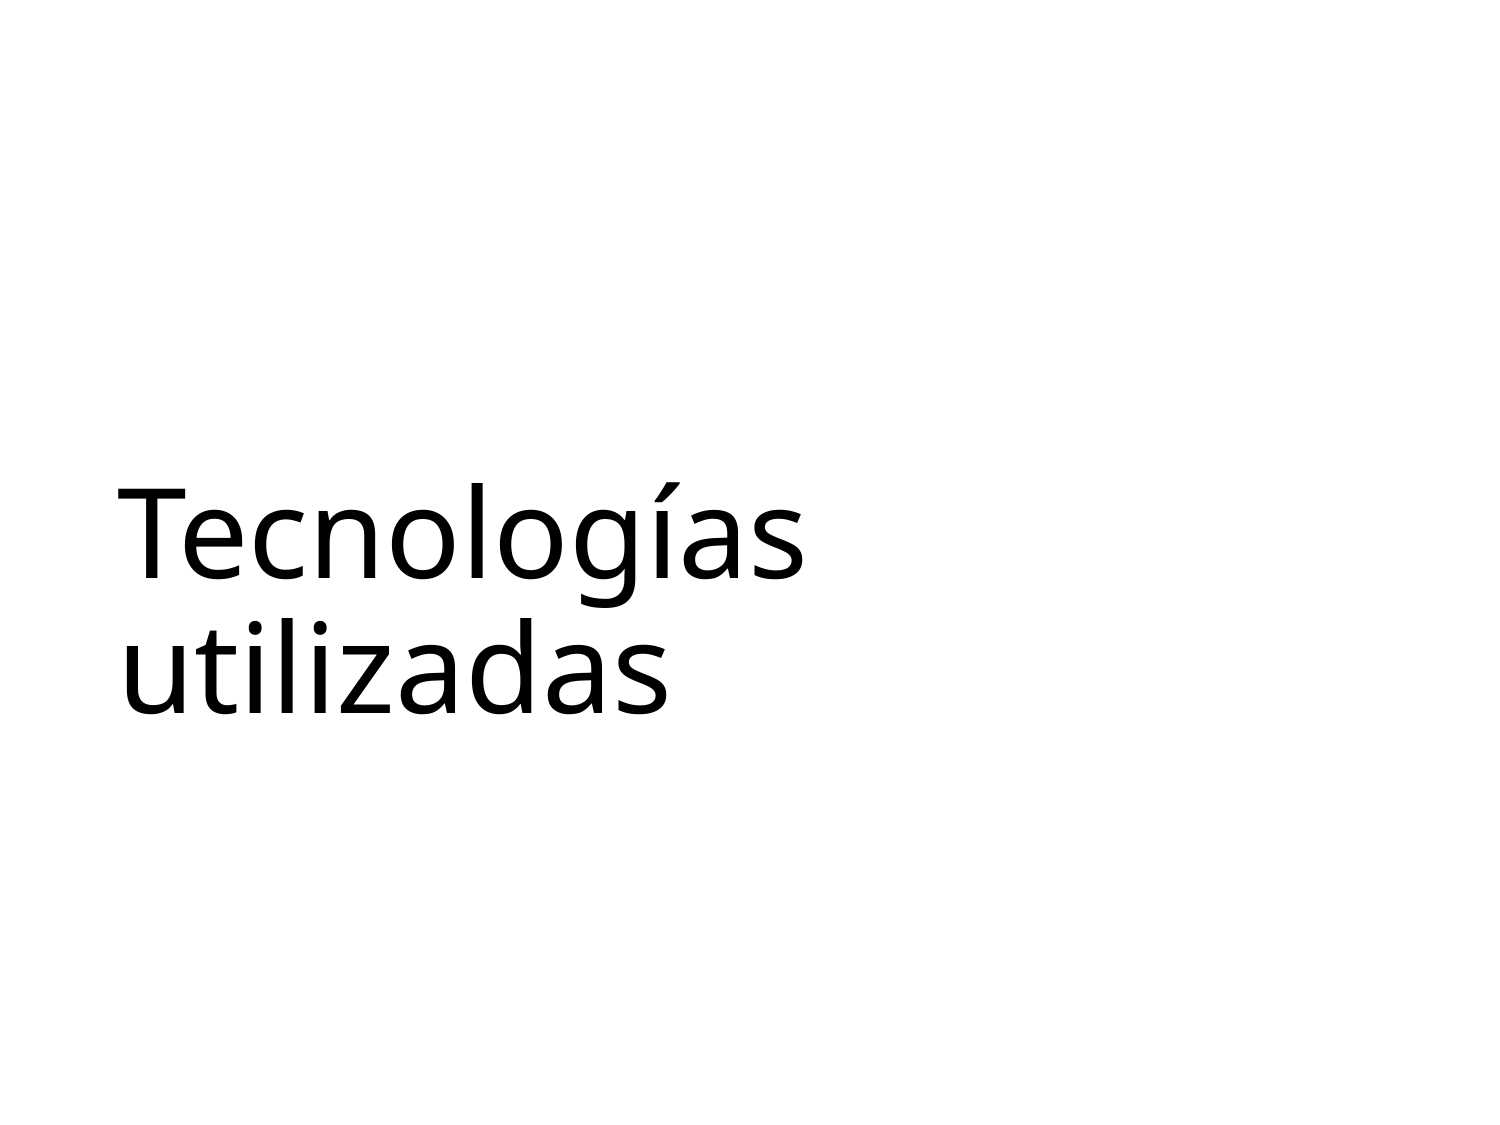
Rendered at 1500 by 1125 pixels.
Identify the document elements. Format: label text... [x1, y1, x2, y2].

title Tecnologías utilizadas [102, 280, 1397, 749]
